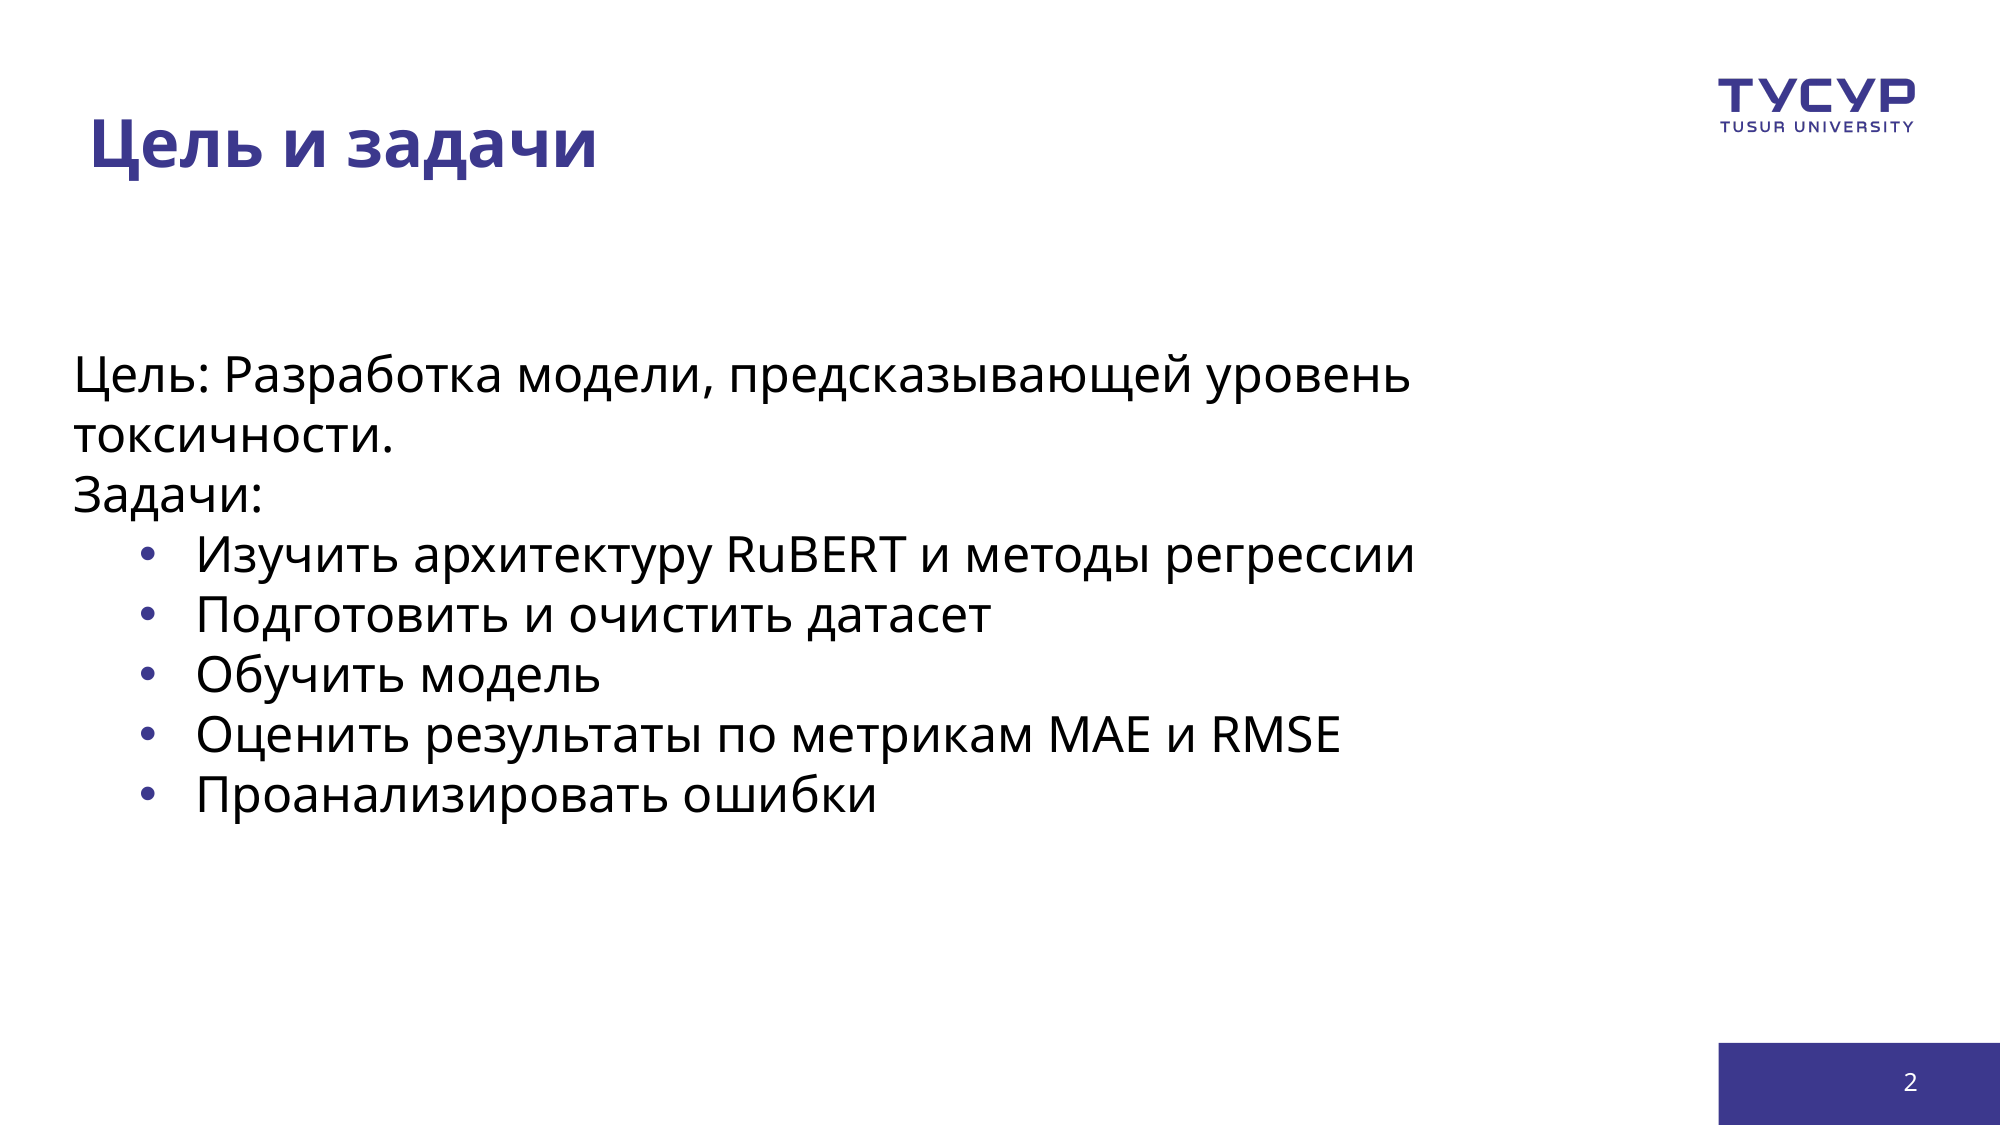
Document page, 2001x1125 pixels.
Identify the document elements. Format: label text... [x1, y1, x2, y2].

text_box 2 [1482, 1053, 1933, 1114]
text_box Цель: Разработка модели, предсказывающей уровень токсичности. Задачи: Изучить архитектуру RuBERT и методы регрессии Подготовить и очистить датасет Обучить модель Оценить результаты по метрикам MAE и RMSE Проанализировать ошибки [73, 342, 1744, 863]
text_box Цель и задачи [73, 56, 1799, 236]
picture [1718, 78, 1915, 134]
text_box [1718, 1042, 2000, 1125]
